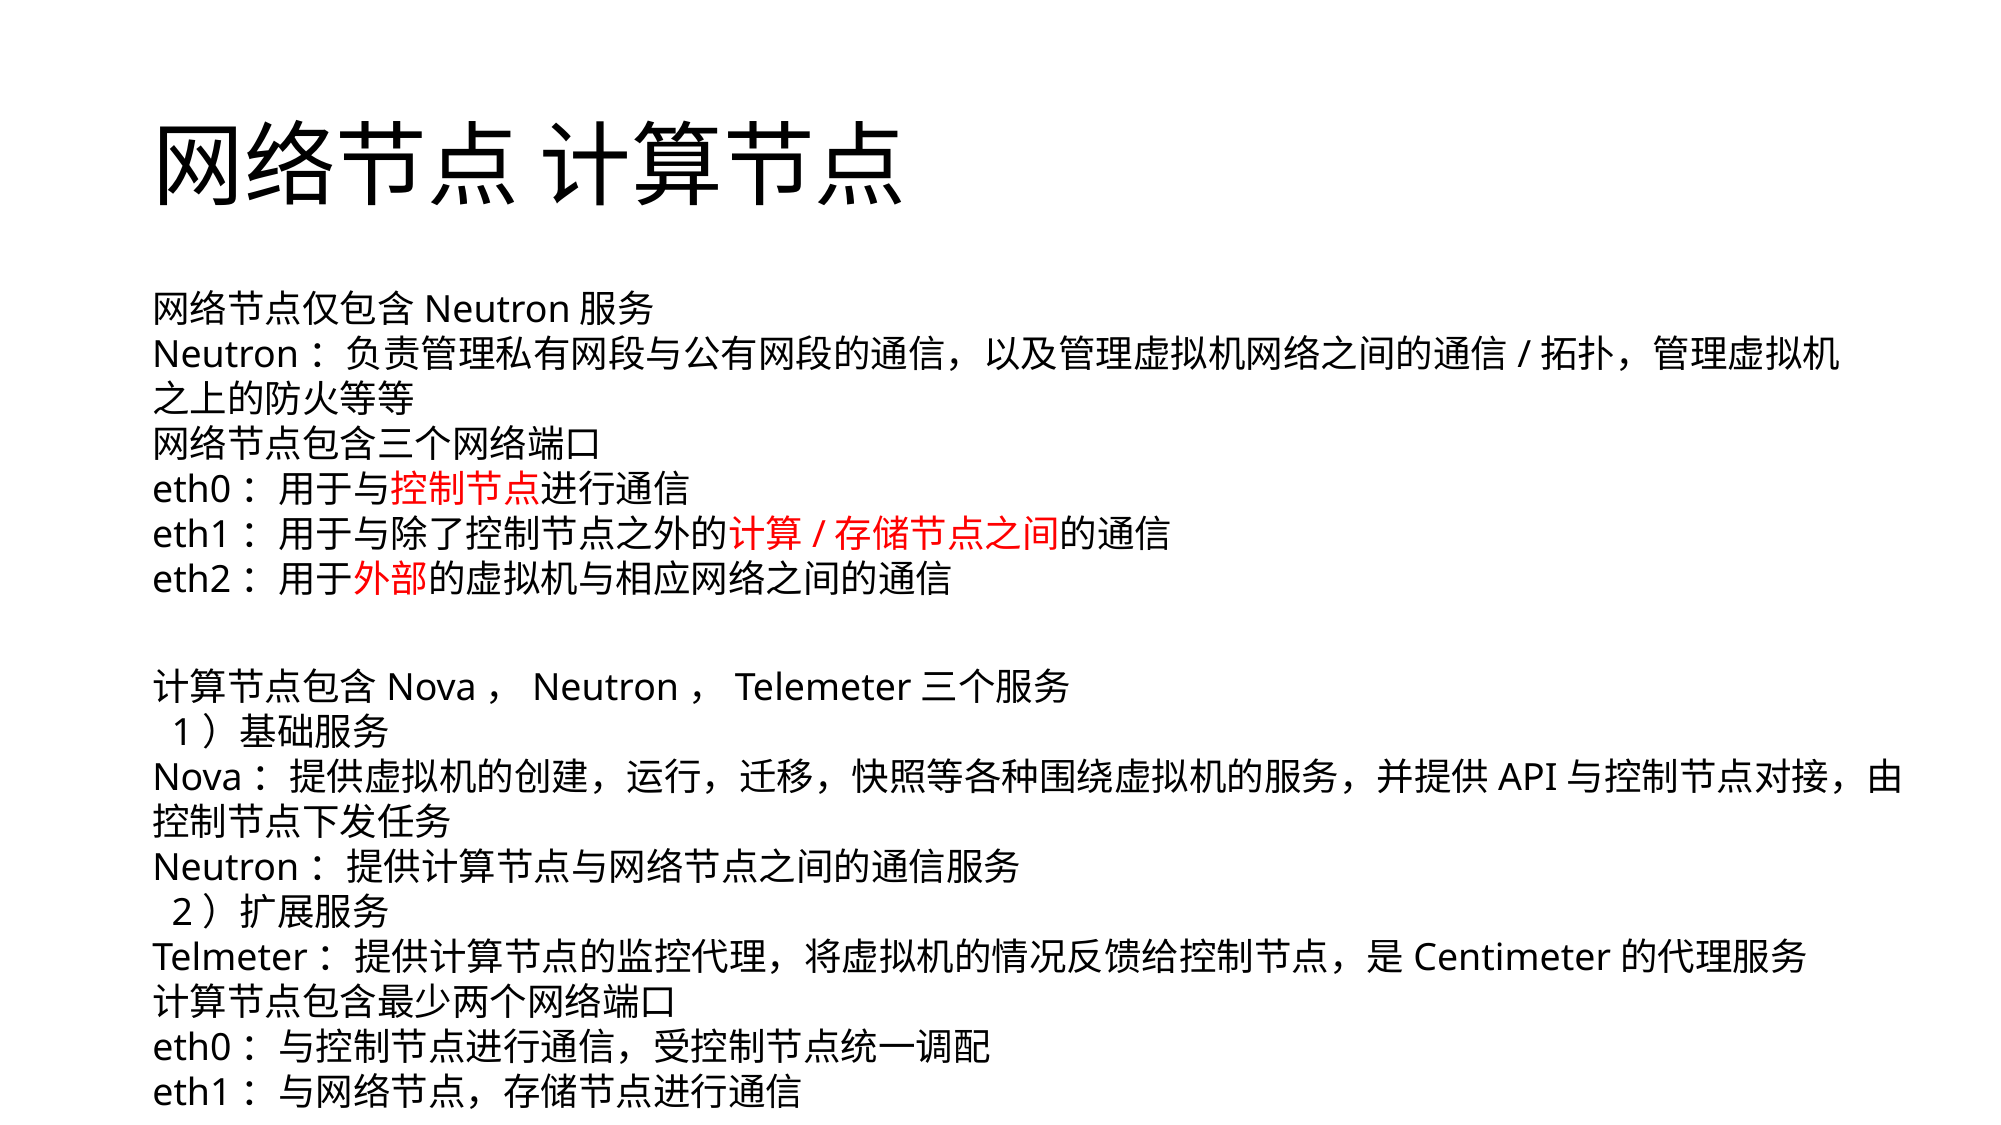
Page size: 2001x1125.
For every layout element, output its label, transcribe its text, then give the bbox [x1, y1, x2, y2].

title 网络节点 计算节点 [137, 59, 1863, 277]
text_box 网络节点仅包含Neutron服务 Neutron：负责管理私有网段与公有网段的通信，以及管理虚拟机网络之间的通信/拓扑，管理虚拟机之上的防火等等 网络节点包含三个网络端口 eth0：用于与控制节点进行通信 eth1：用于与除了控制节点之外的计算/存储节点之间的通信 eth2：用于外部的虚拟机与相应网络之间的通信 [137, 277, 1863, 652]
text_box 计算节点包含Nova，Neutron，Telemeter三个服务 1）基础服务 Nova：提供虚拟机的创建，运行，迁移，快照等各种围绕虚拟机的服务，并提供API与控制节点对接，由控制节点下发任务 Neutron：提供计算节点与网络节点之间的通信服务 2）扩展服务 Telmeter：提供计算节点的监控代理，将虚拟机的情况反馈给控制节点，是Centimeter的代理服务 计算节点包含最少两个网络端口 eth0：与控制节点进行通信，受控制节点统一调配 eth1：与网络节点，存储节点进行通信 [137, 655, 1946, 1125]
